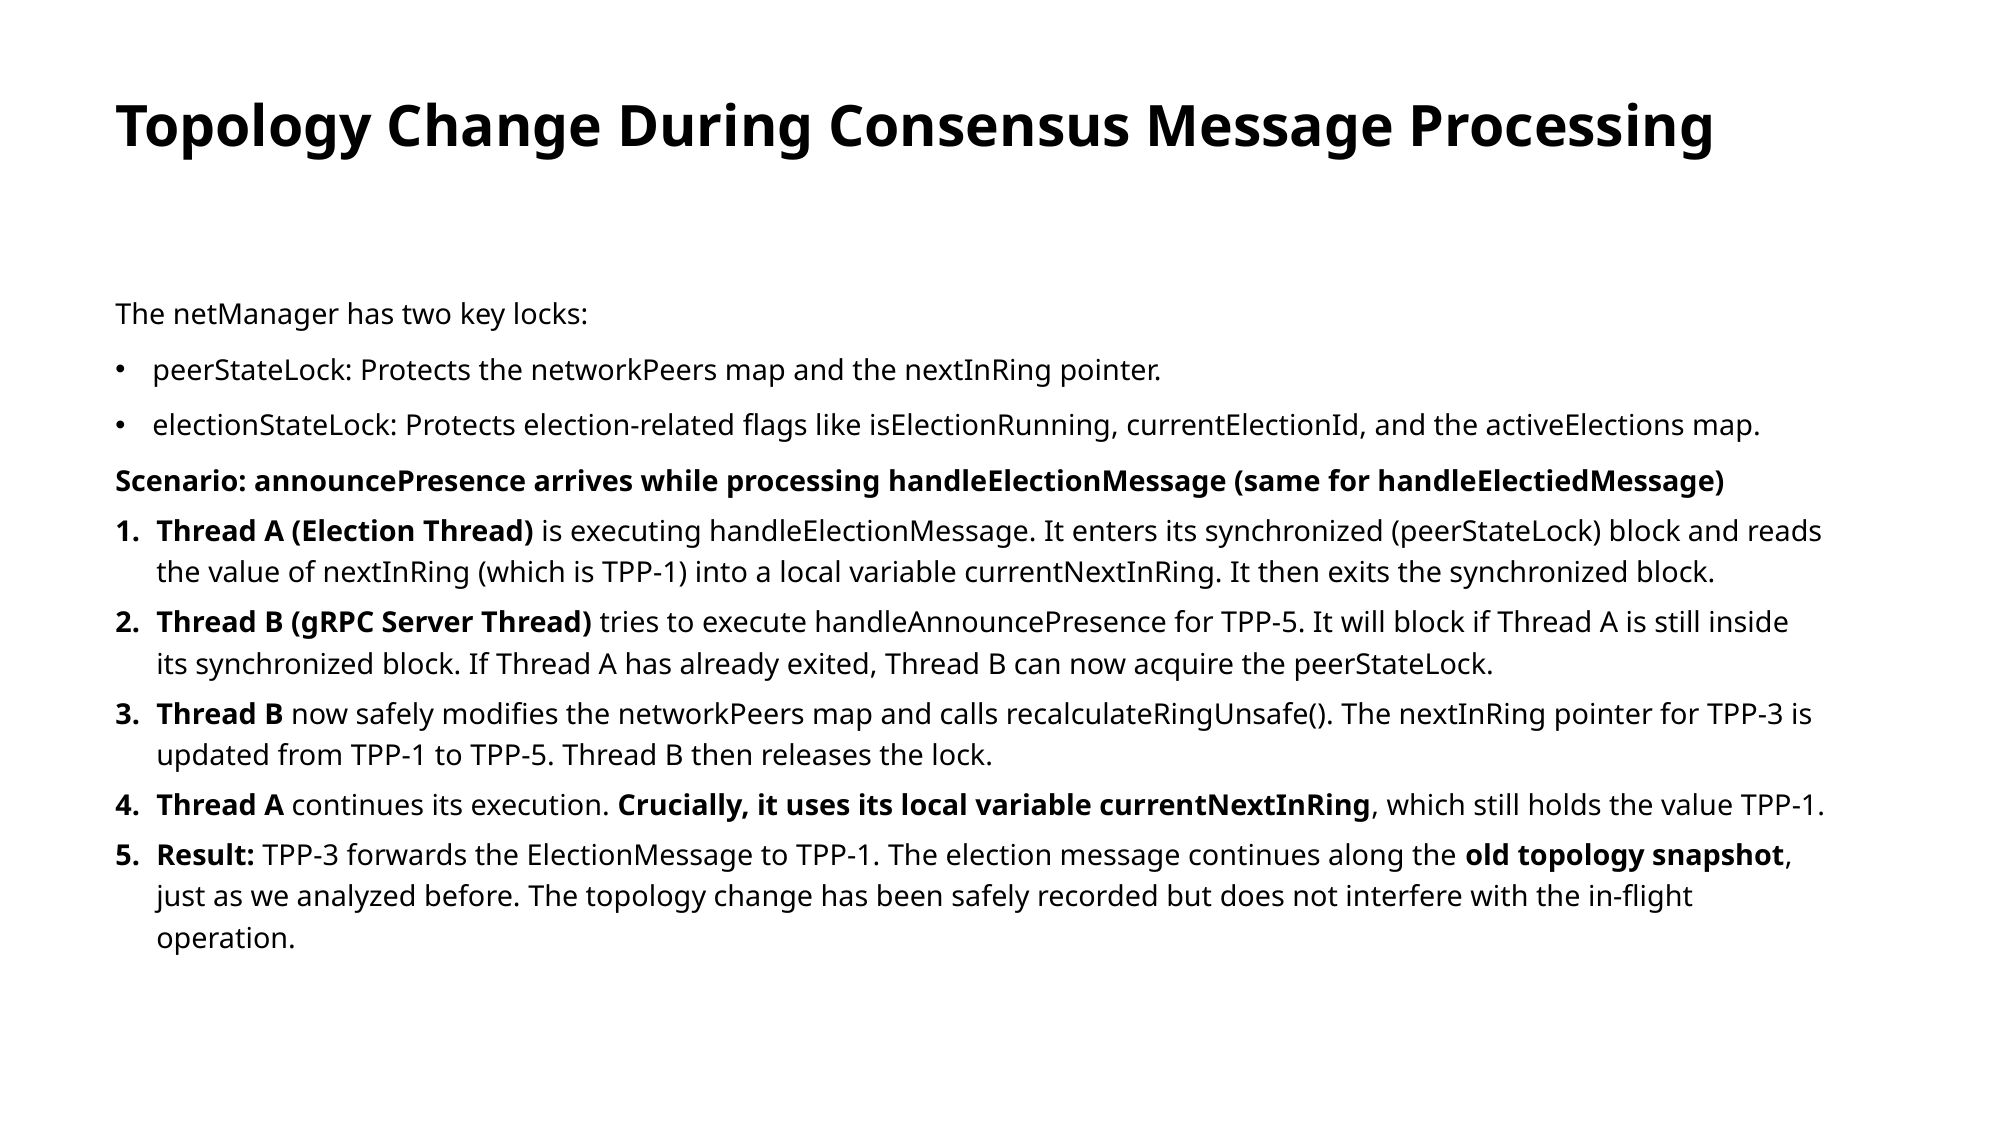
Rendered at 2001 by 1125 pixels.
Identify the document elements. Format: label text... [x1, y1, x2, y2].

list The netManager has two key locks: peerStateLock: Protects the networkPeers map and the nextInRing pointer. electionStateLock: Protects election-related flags like isElectionRunning, currentElectionId, and the activeElections map. Scenario: announcePresence arrives while processing handleElectionMessage (same for handleElectiedMessage) Thread A (Election Thread) is executing handleElectionMessage. It enters its synchronized (peerStateLock) block and reads the value of nextInRing (which is TPP-1) into a local variable currentNextInRing. It then exits the synchronized block. Thread B (gRPC Server Thread) tries to execute handleAnnouncePresence for TPP-5. It will block if Thread A is still inside its synchronized block. If Thread A has already exited, Thread B can now acquire the peerStateLock. Thread B now safely modifies the networkPeers map and calls recalculateRingUnsafe(). The nextInRing pointer for TPP-3 is updated from TPP-1 to TPP-5. Thread B then releases the lock. Thread A continues its execution. Crucially, it uses its local variable currentNextInRing, which still holds the value TPP-1. Result: TPP-3 forwards the ElectionMessage to TPP-1. The election message continues along the old topology snapshot, just as we analyzed before. The topology change has been safely recorded but does not interfere with the in-flight operation. [100, 281, 1849, 1035]
title Topology Change During Consensus Message Processing [100, 90, 1849, 276]
